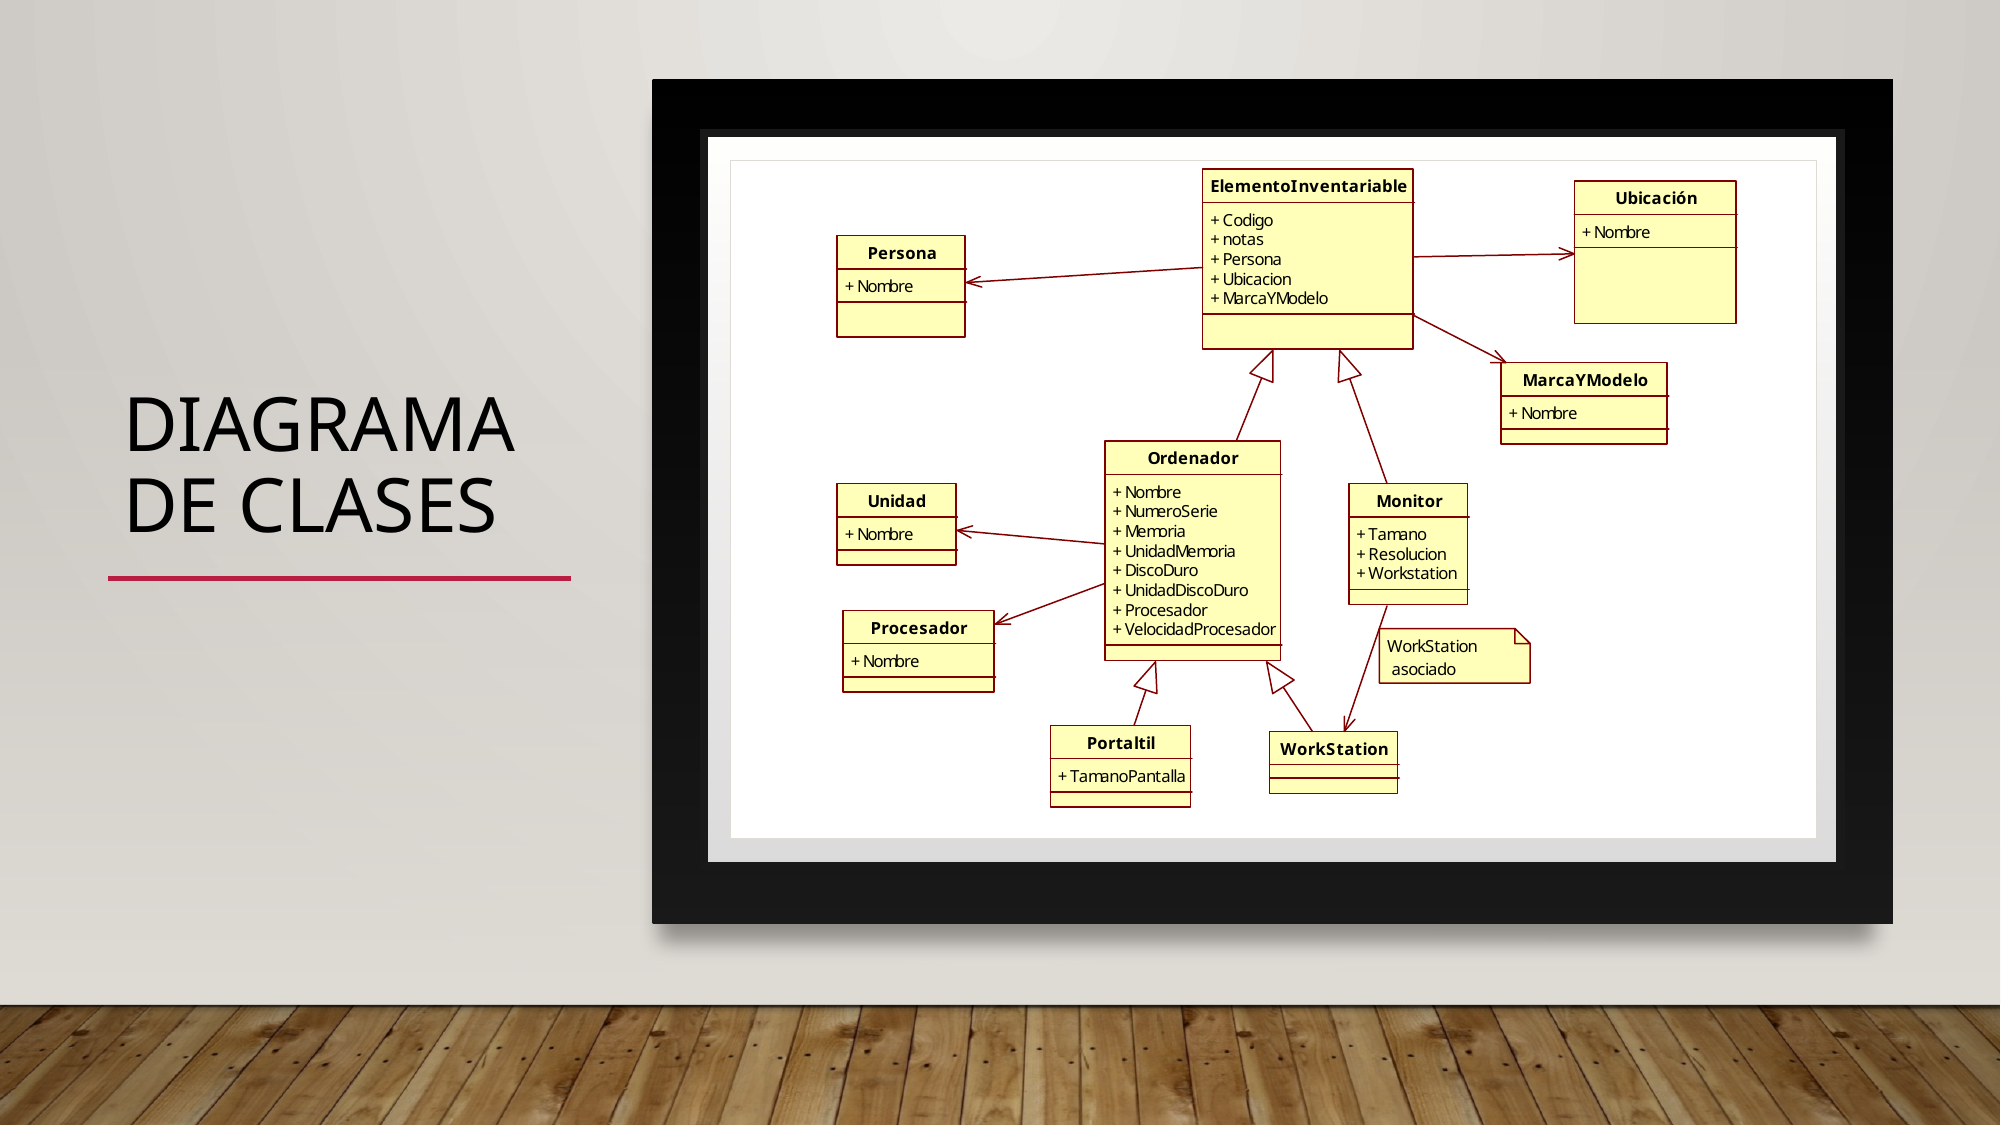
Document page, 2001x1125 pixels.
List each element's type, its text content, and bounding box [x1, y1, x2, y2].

text_box [0, 330, 2000, 1004]
picture [0, 1006, 2000, 1125]
title Diagrama de clases [108, 241, 572, 549]
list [806, 138, 1769, 839]
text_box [652, 78, 1894, 924]
text_box [0, 0, 2000, 330]
